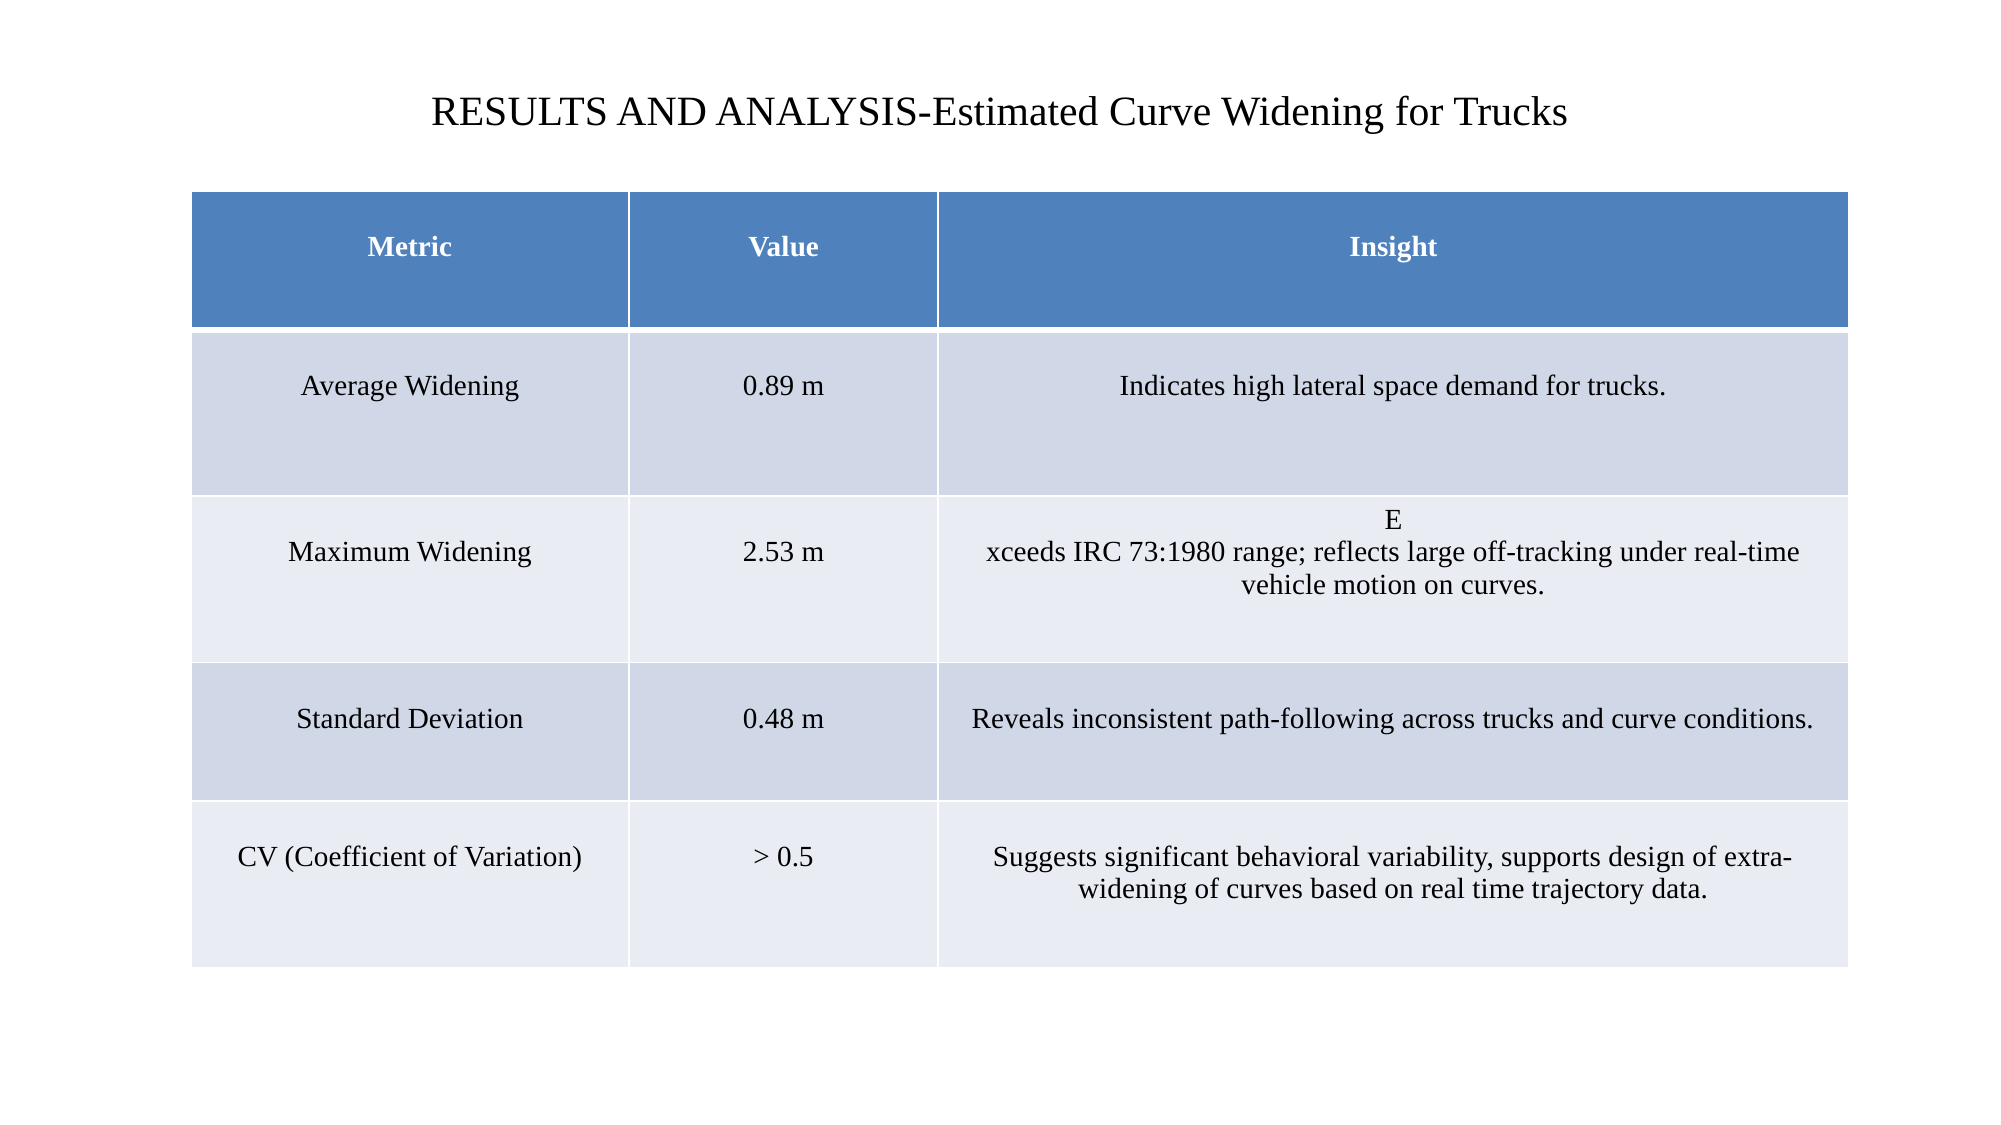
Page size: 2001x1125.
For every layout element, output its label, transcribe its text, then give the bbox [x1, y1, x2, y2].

table_cell Suggests significant behavioral variability, supports design of extra-widening of curves based on real time trajectory data. [939, 802, 1848, 967]
table_cell Average Widening [192, 333, 628, 495]
table_header Metric [192, 192, 628, 327]
table_header Value [630, 192, 937, 327]
table_header Insight [939, 192, 1848, 327]
table_cell Indicates high lateral space demand for trucks. [939, 333, 1848, 495]
table_cell 0.48 m [630, 663, 937, 800]
table_cell E xceeds IRC 73:1980 range; reflects large off-tracking under real-time vehicle motion on curves. [939, 497, 1848, 662]
table_cell 0.89 m [630, 333, 937, 495]
title RESULTS AND ANALYSIS-Estimated Curve Widening for Trucks [99, 45, 1900, 173]
table_cell 2.53 m [630, 497, 937, 662]
table_cell CV (Coefficient of Variation) [192, 802, 628, 967]
table_cell > 0.5 [630, 802, 937, 967]
table_cell Maximum Widening [192, 497, 628, 662]
table_cell Standard Deviation [192, 663, 628, 800]
table_cell Reveals inconsistent path-following across trucks and curve conditions. [939, 663, 1848, 800]
